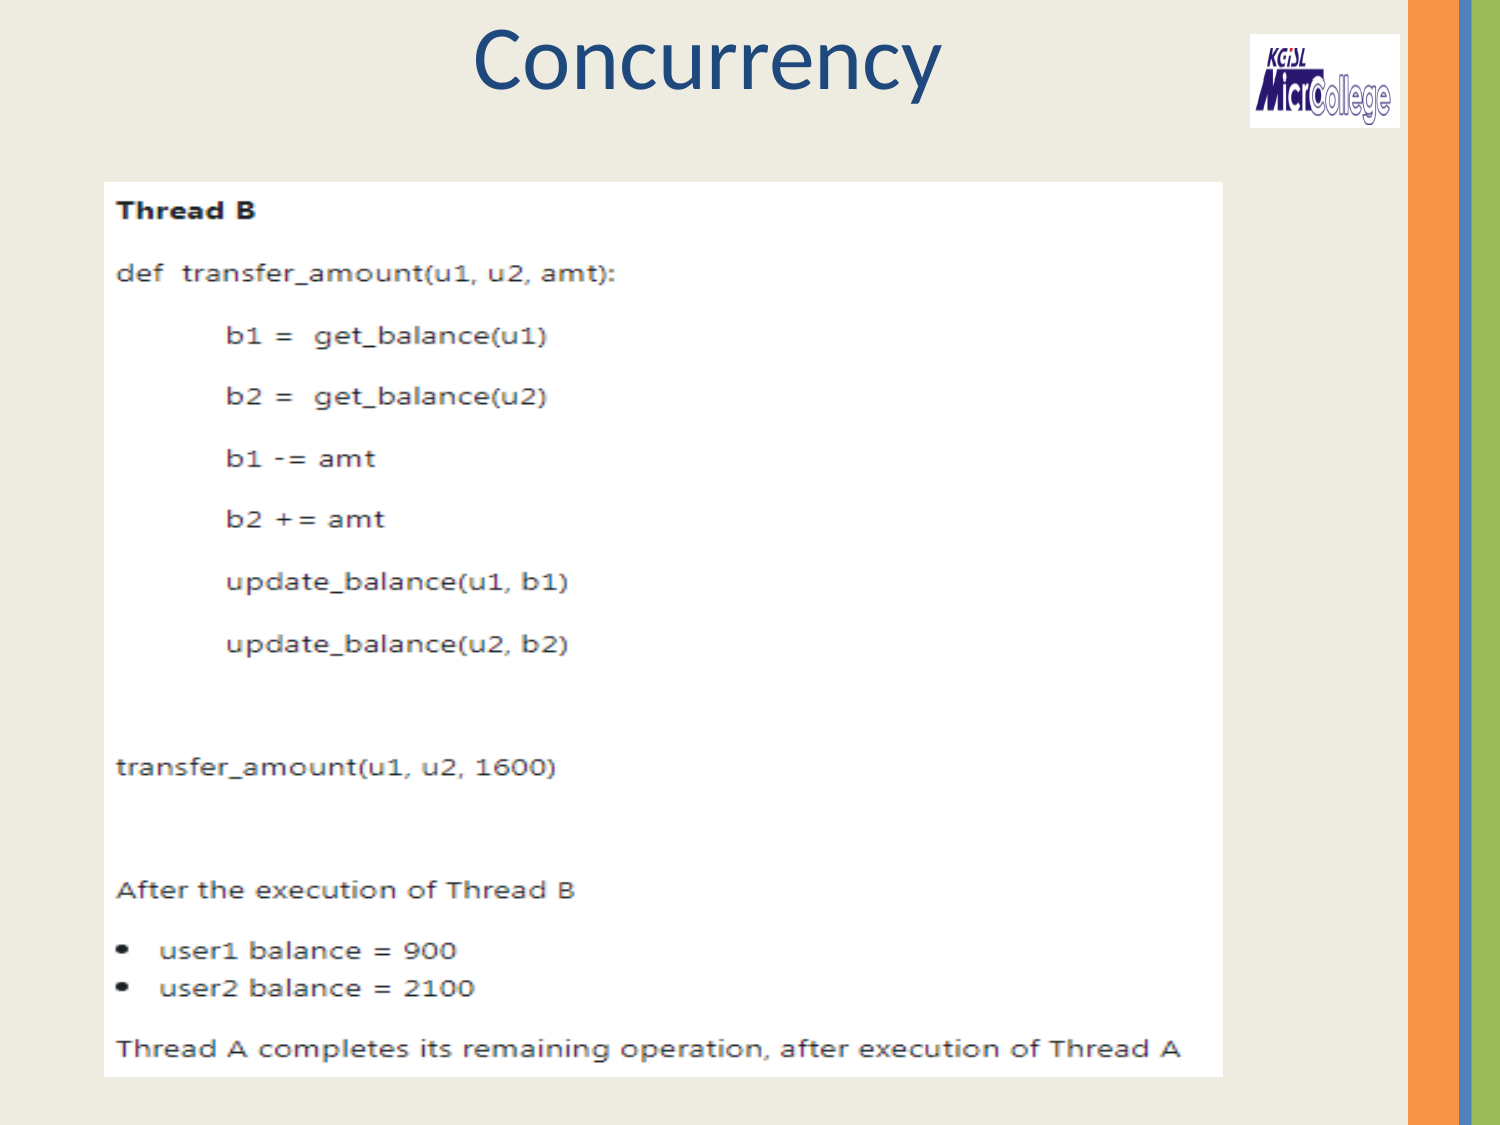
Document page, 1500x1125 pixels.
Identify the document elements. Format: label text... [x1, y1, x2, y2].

title Concurrency [65, 0, 1353, 128]
picture [1249, 34, 1400, 128]
picture [103, 182, 1223, 1078]
